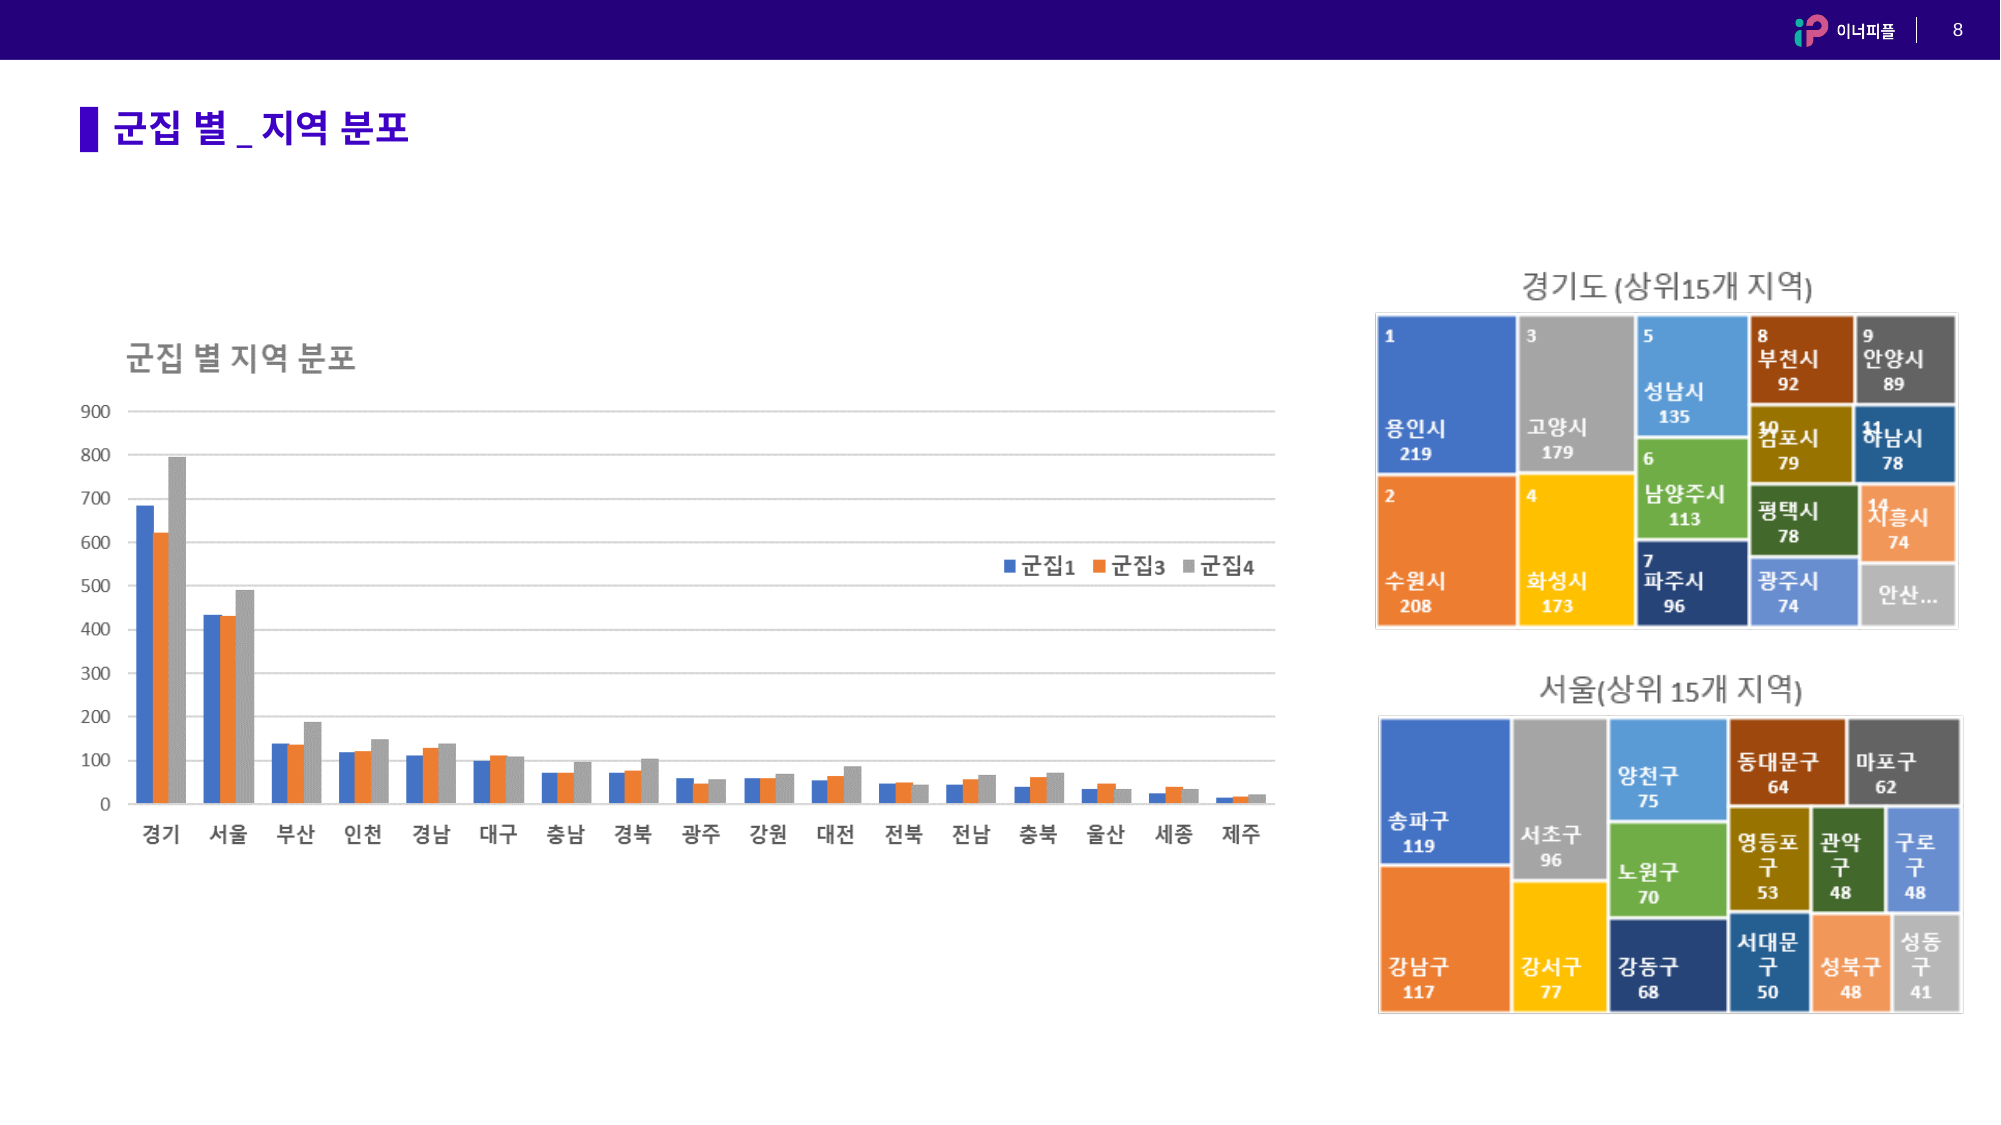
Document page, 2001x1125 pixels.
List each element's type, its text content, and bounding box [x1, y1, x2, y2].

list 군집 별_지역 분포 [99, 102, 1669, 159]
slide_number 8 [1916, 0, 2000, 60]
picture [1365, 260, 1973, 642]
picture [1368, 663, 1976, 1028]
picture [66, 312, 1299, 921]
picture [1785, 8, 1905, 51]
